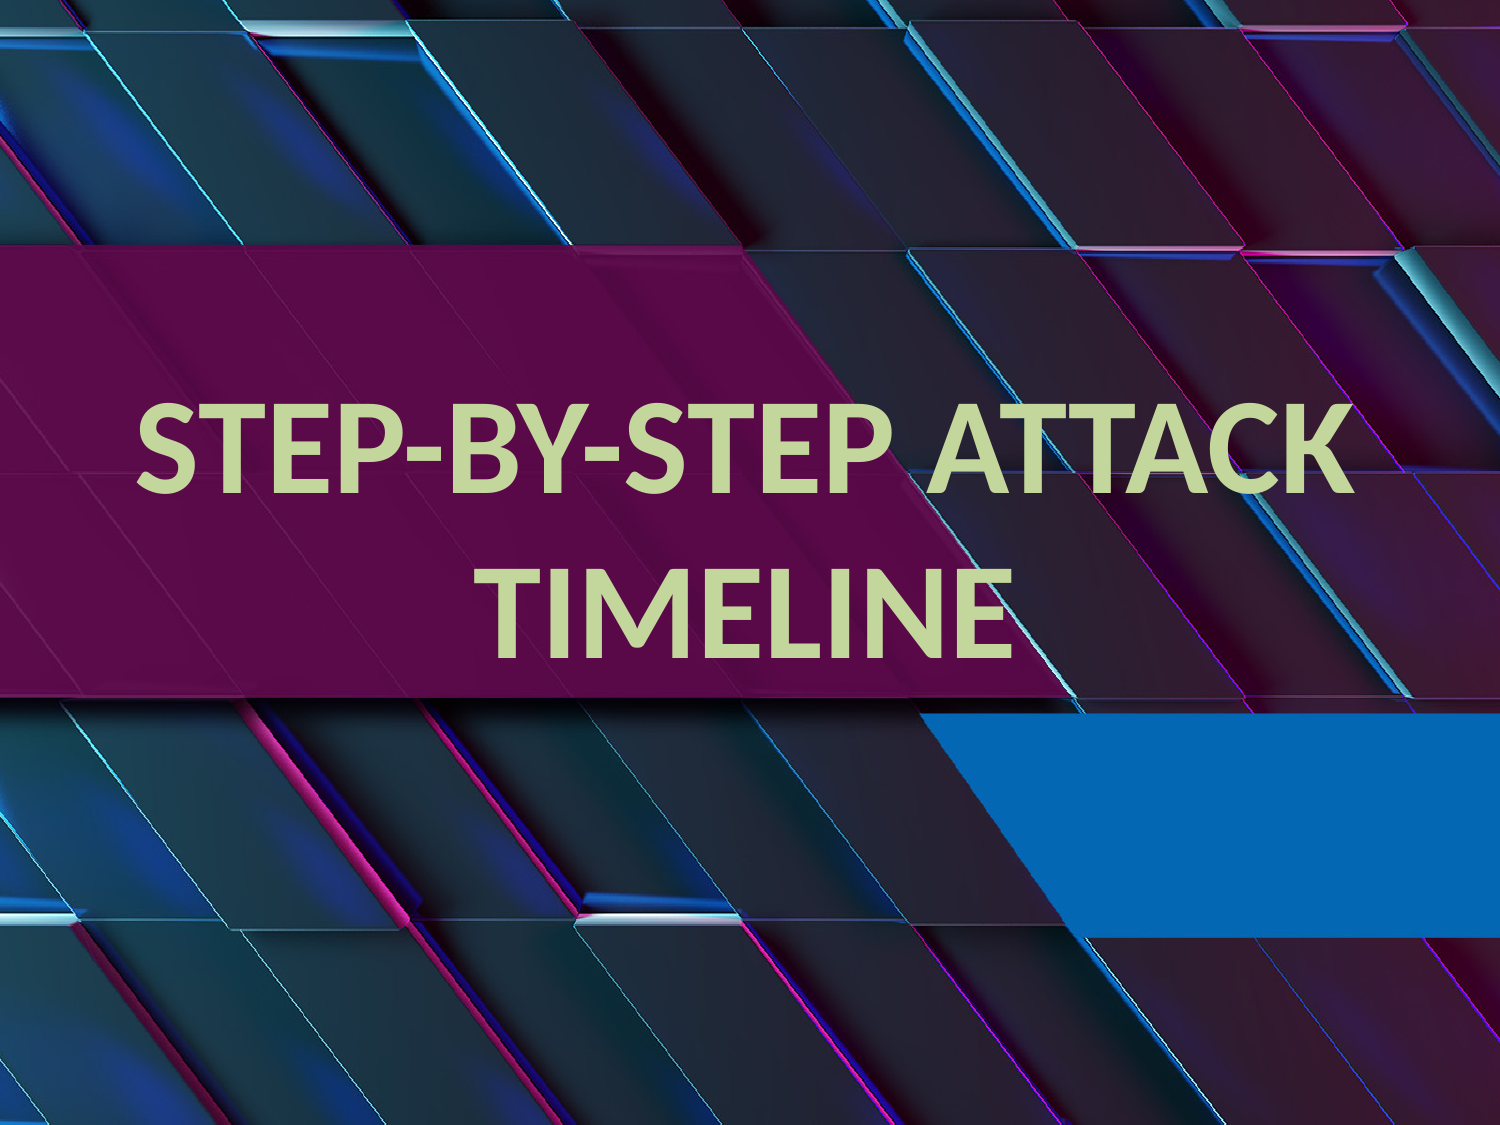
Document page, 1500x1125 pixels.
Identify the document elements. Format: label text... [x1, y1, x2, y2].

picture [0, 0, 1500, 1125]
title STEP-BY-STEP ATTACK TIMELINE [70, 281, 1421, 762]
